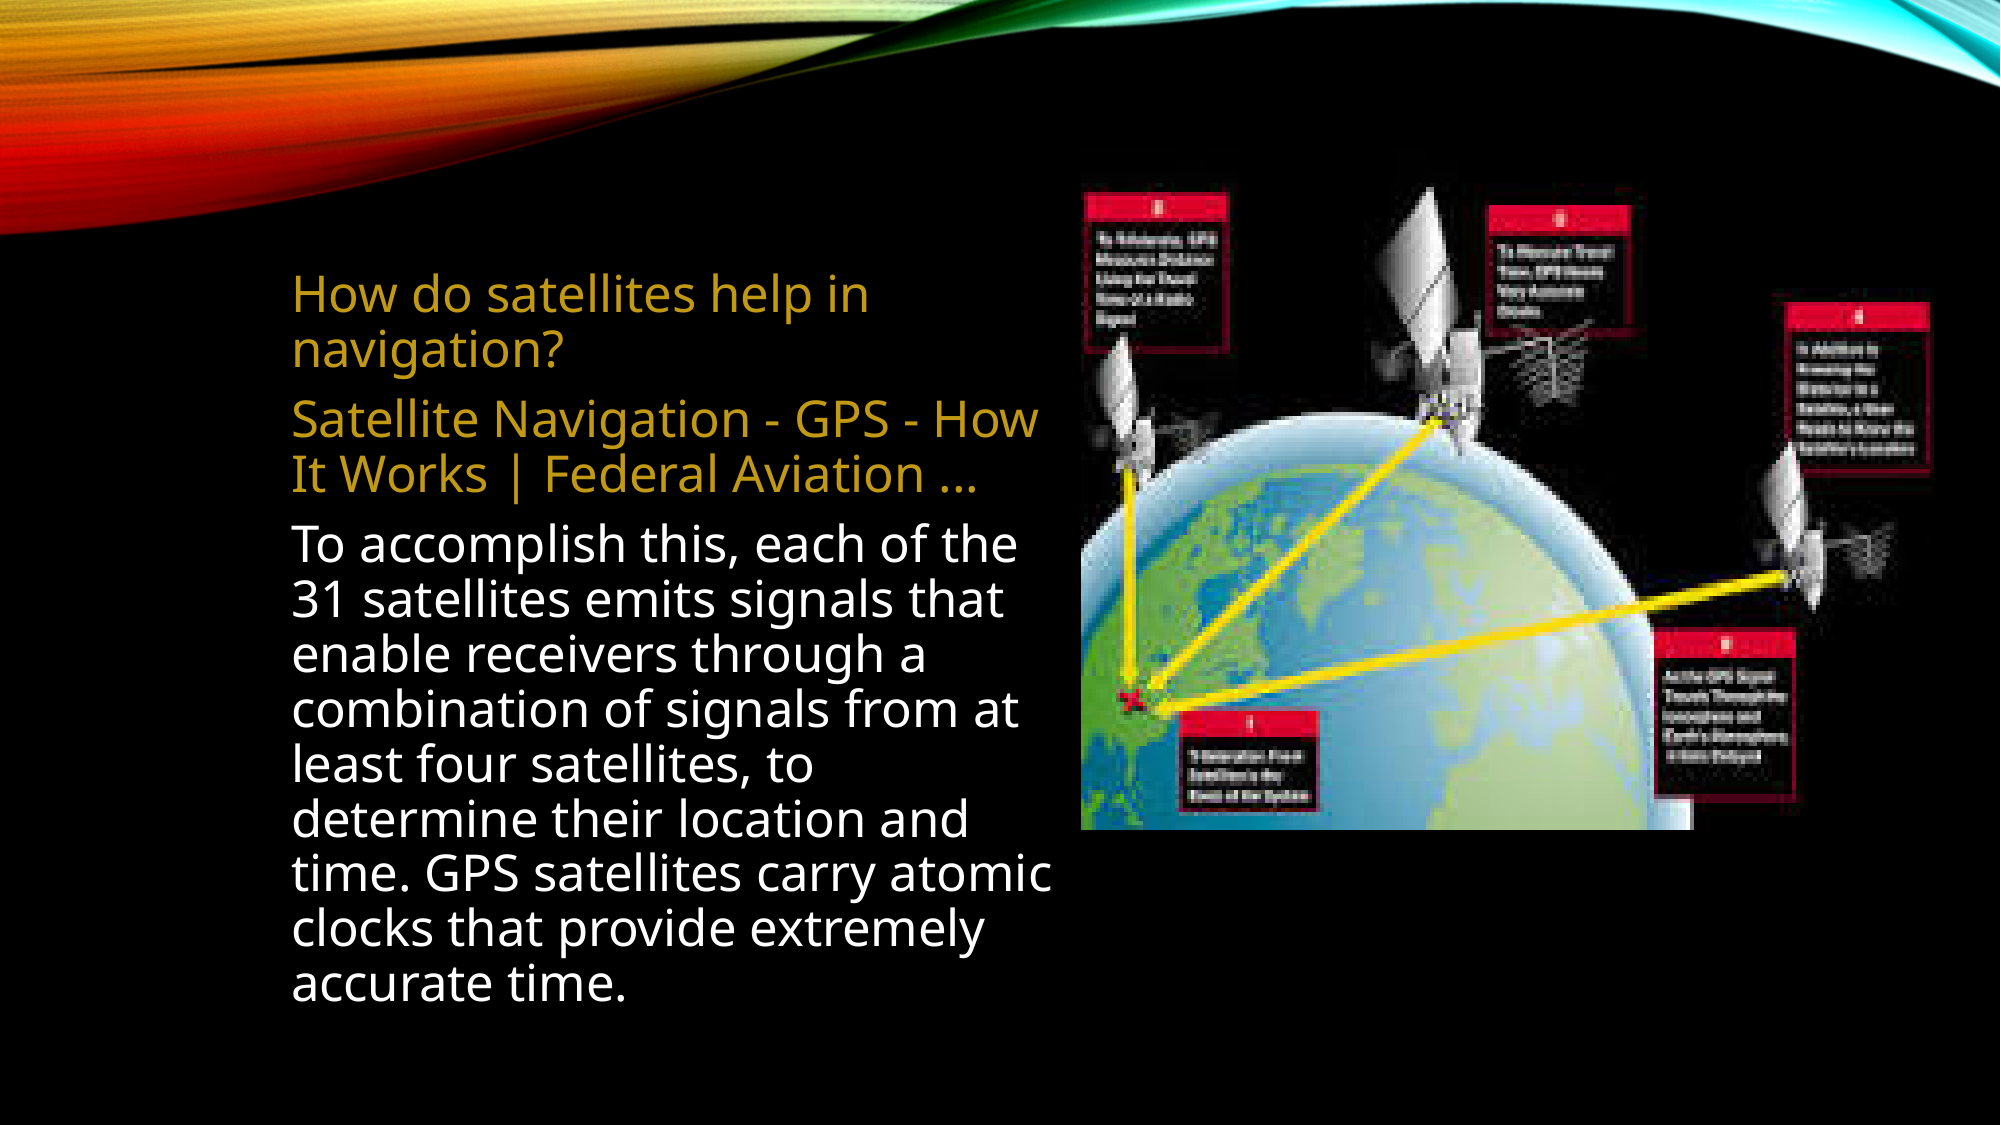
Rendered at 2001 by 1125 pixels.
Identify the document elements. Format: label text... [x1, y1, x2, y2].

picture [0, 0, 2000, 237]
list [1081, 148, 1934, 830]
list How do satellites help in navigation? Satellite Navigation - GPS - How It Works | Federal Aviation ... To accomplish this, each of the 31 satellites emits signals that enable receivers through a combination of signals from at least four satellites, to determine their location and time. GPS satellites carry atomic clocks that provide extremely accurate time. [276, 261, 1082, 1031]
